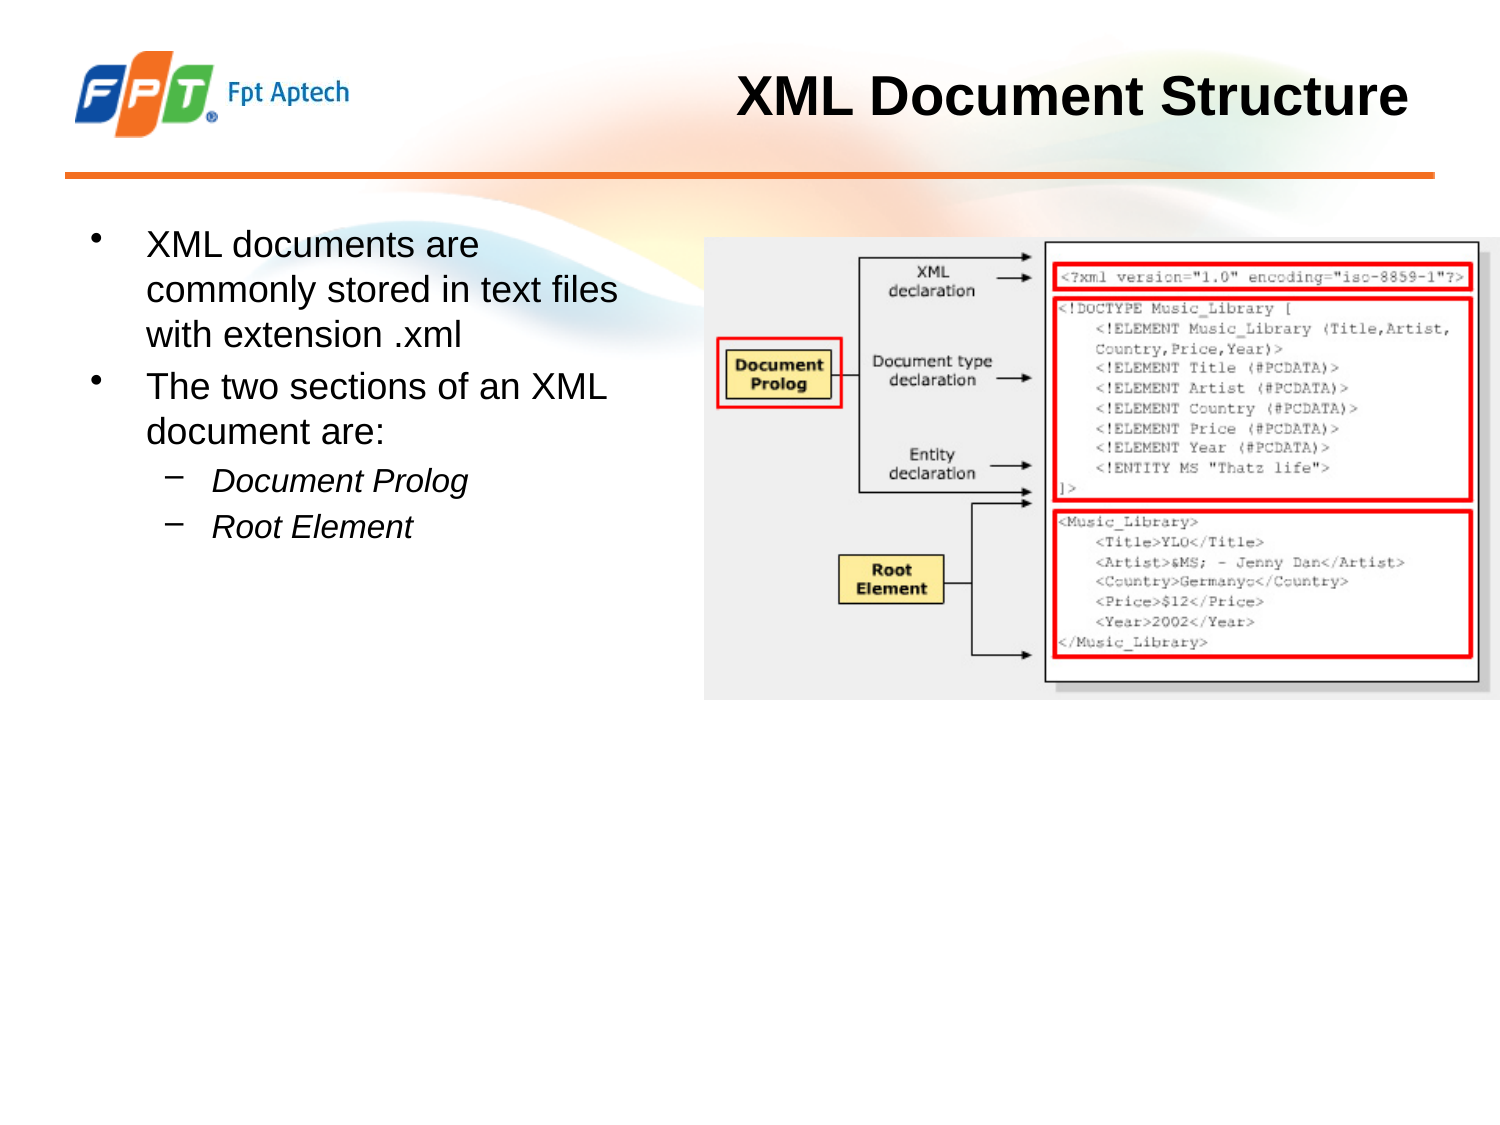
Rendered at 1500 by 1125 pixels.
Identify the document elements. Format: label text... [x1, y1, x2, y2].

title XML Document Structure [437, 24, 1426, 162]
picture [75, 51, 218, 138]
list XML documents are commonly stored in text files with extension .xml The two sections of an XML document are: Document Prolog Root Element [74, 212, 676, 956]
picture [65, 0, 1500, 701]
